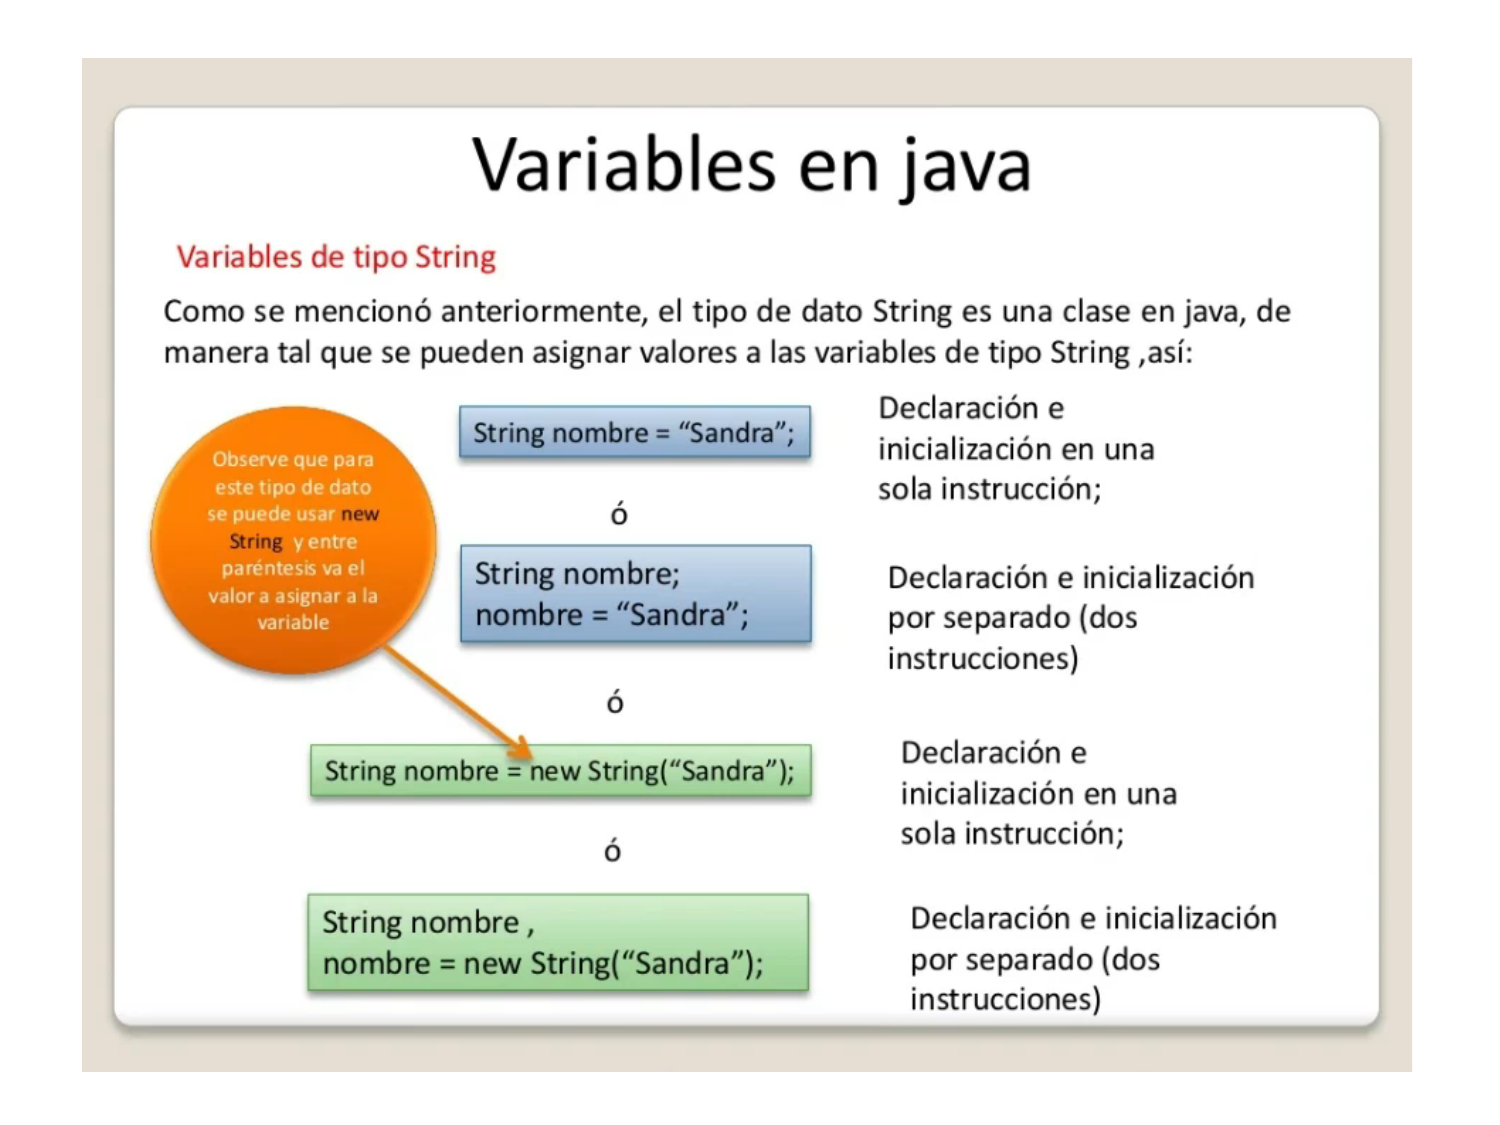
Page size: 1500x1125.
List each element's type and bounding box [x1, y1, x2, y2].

picture [81, 58, 1413, 1072]
